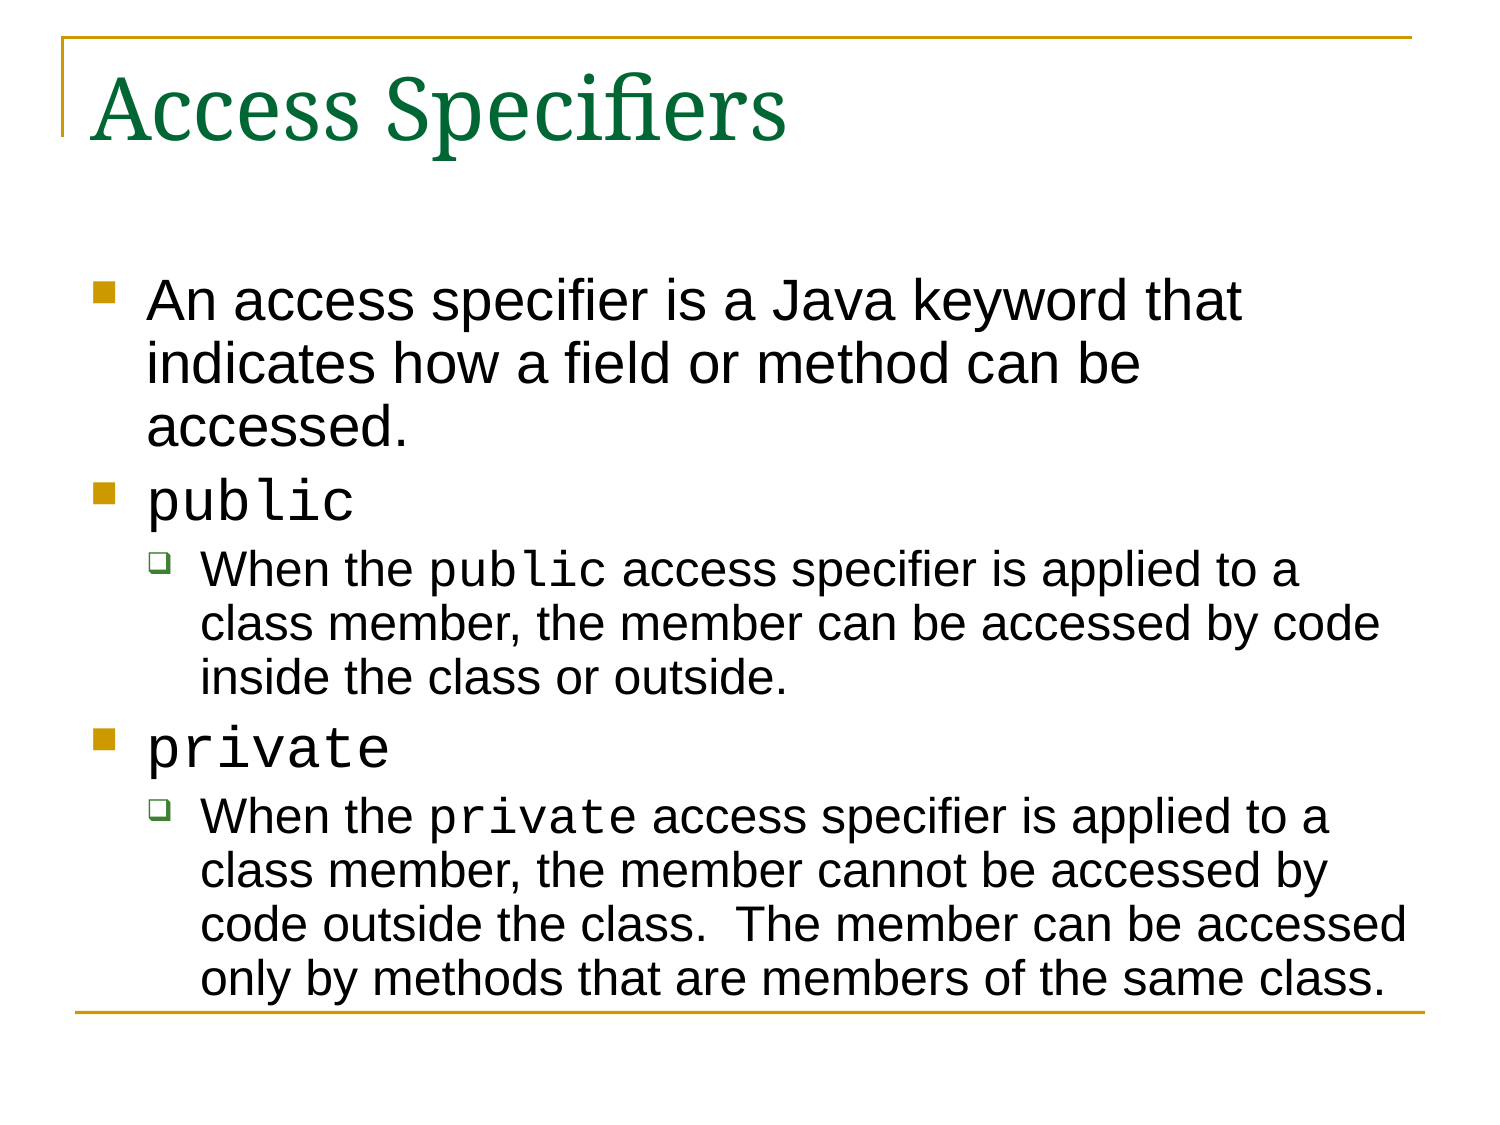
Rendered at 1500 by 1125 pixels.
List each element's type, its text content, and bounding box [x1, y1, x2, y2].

list An access specifier is a Java keyword that indicates how a field or method can be accessed. public When the public access specifier is applied to a class member, the member can be accessed by code inside the class or outside. private When the private access specifier is applied to a class member, the member cannot be accessed by code outside the class. The member can be accessed only by methods that are members of the same class. [74, 262, 1426, 1006]
title Access Specifiers [74, 45, 1426, 233]
